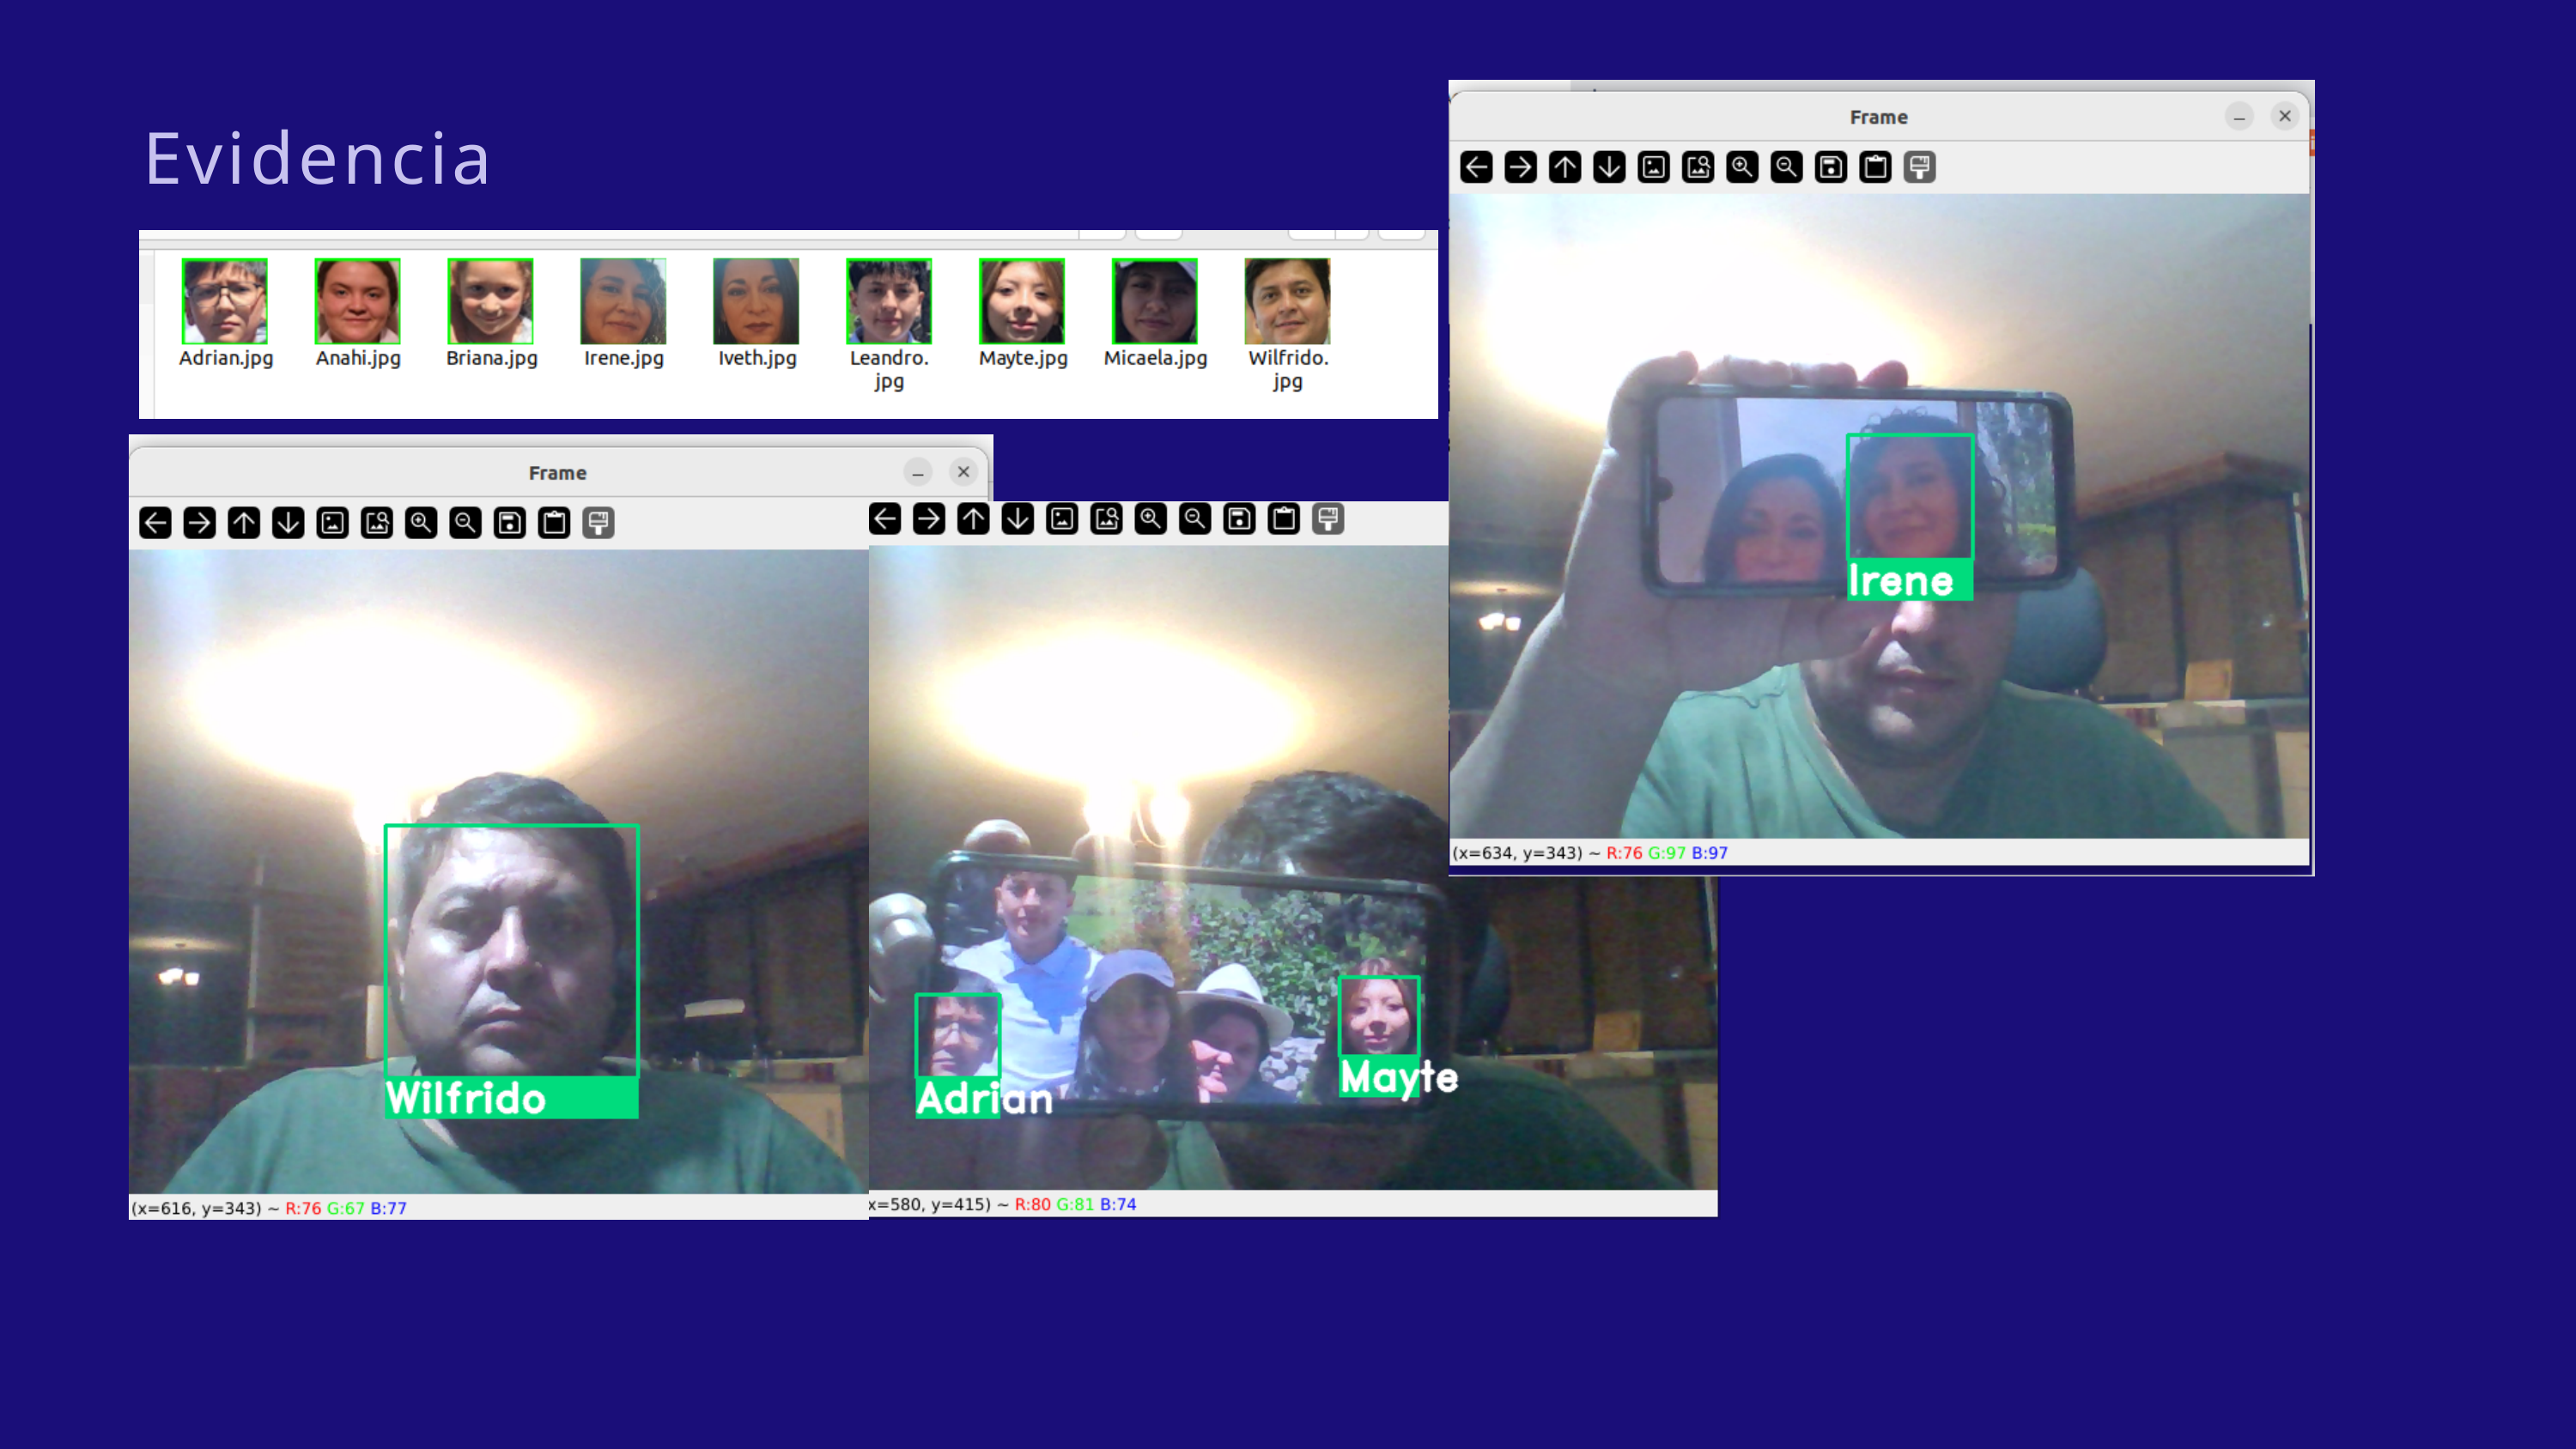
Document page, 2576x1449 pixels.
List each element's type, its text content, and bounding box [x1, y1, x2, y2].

picture [139, 230, 1439, 419]
picture [128, 80, 2315, 1220]
text_box Evidencia [143, 76, 1890, 199]
